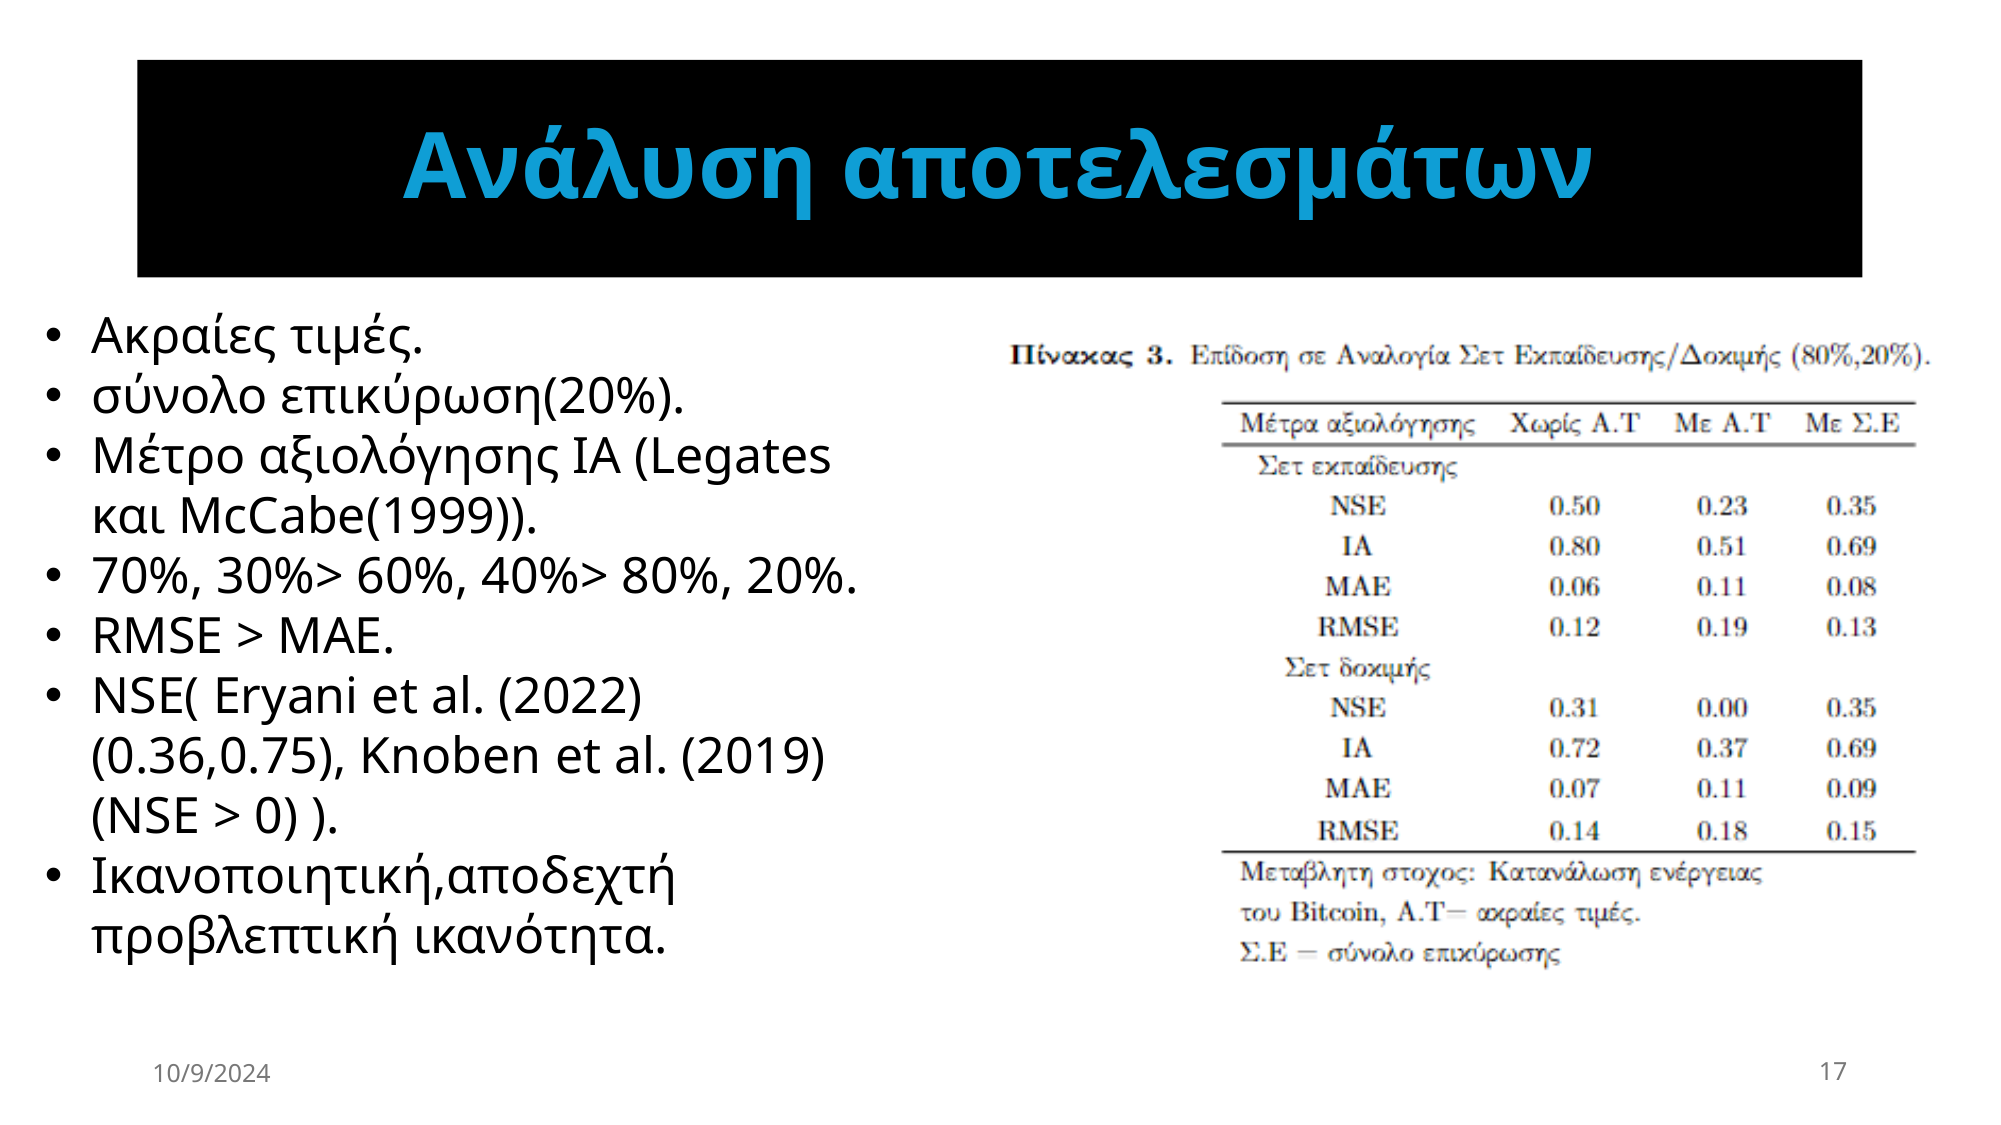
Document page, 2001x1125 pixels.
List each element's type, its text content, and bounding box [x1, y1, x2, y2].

title Ανάλυση αποτελεσμάτων [137, 59, 1863, 278]
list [999, 336, 1956, 983]
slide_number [137, 1042, 588, 1103]
text_box Aκραίες τιμές. σύνολο επικύρωση(20%). Mέτρο αξιολόγησης IA (Legates και McCabe(1999)). 70%, 30%> 60%, 40%> 80%, 20%. RMSE > MAE. NSE( Eryani et al. (2022) (0.36,0.75), Knoben et al. (2019) (NSE > 0) ). Iκανοποιητική,αποδεχτή προβλεπτική ικανότητα. [30, 296, 919, 1017]
slide_number 17 [1412, 1042, 1863, 1103]
